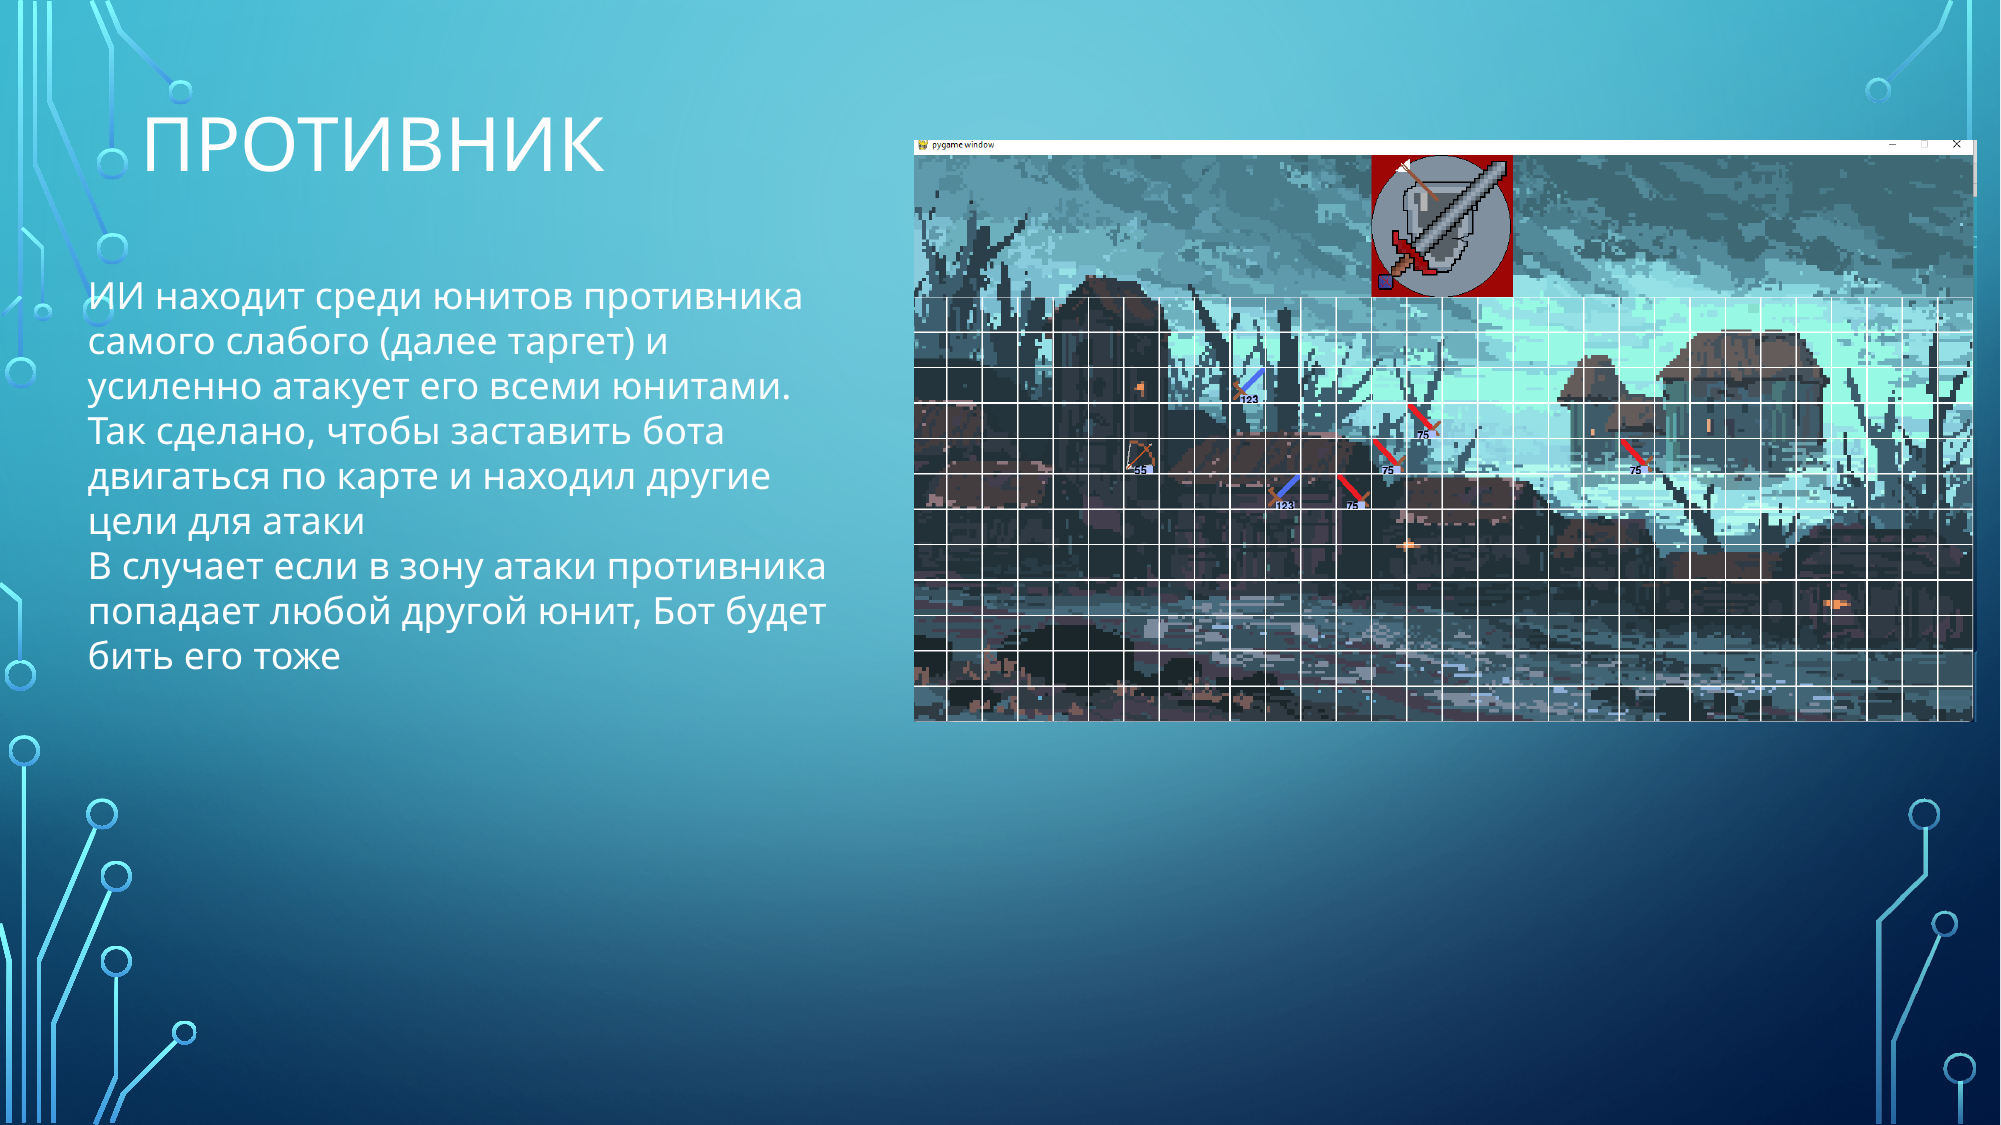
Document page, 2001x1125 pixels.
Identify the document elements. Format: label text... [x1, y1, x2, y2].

title Противник [125, 25, 1751, 268]
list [914, 139, 1977, 722]
text_box ИИ находит среди юнитов противника самого слабого (далее таргет) и усиленно атакует его всеми юнитами. Так сделано, чтобы заставить бота двигаться по карте и находил другие цели для атаки В случает если в зону атаки противника попадает любой другой юнит, Бот будет бить его тоже [72, 264, 862, 685]
